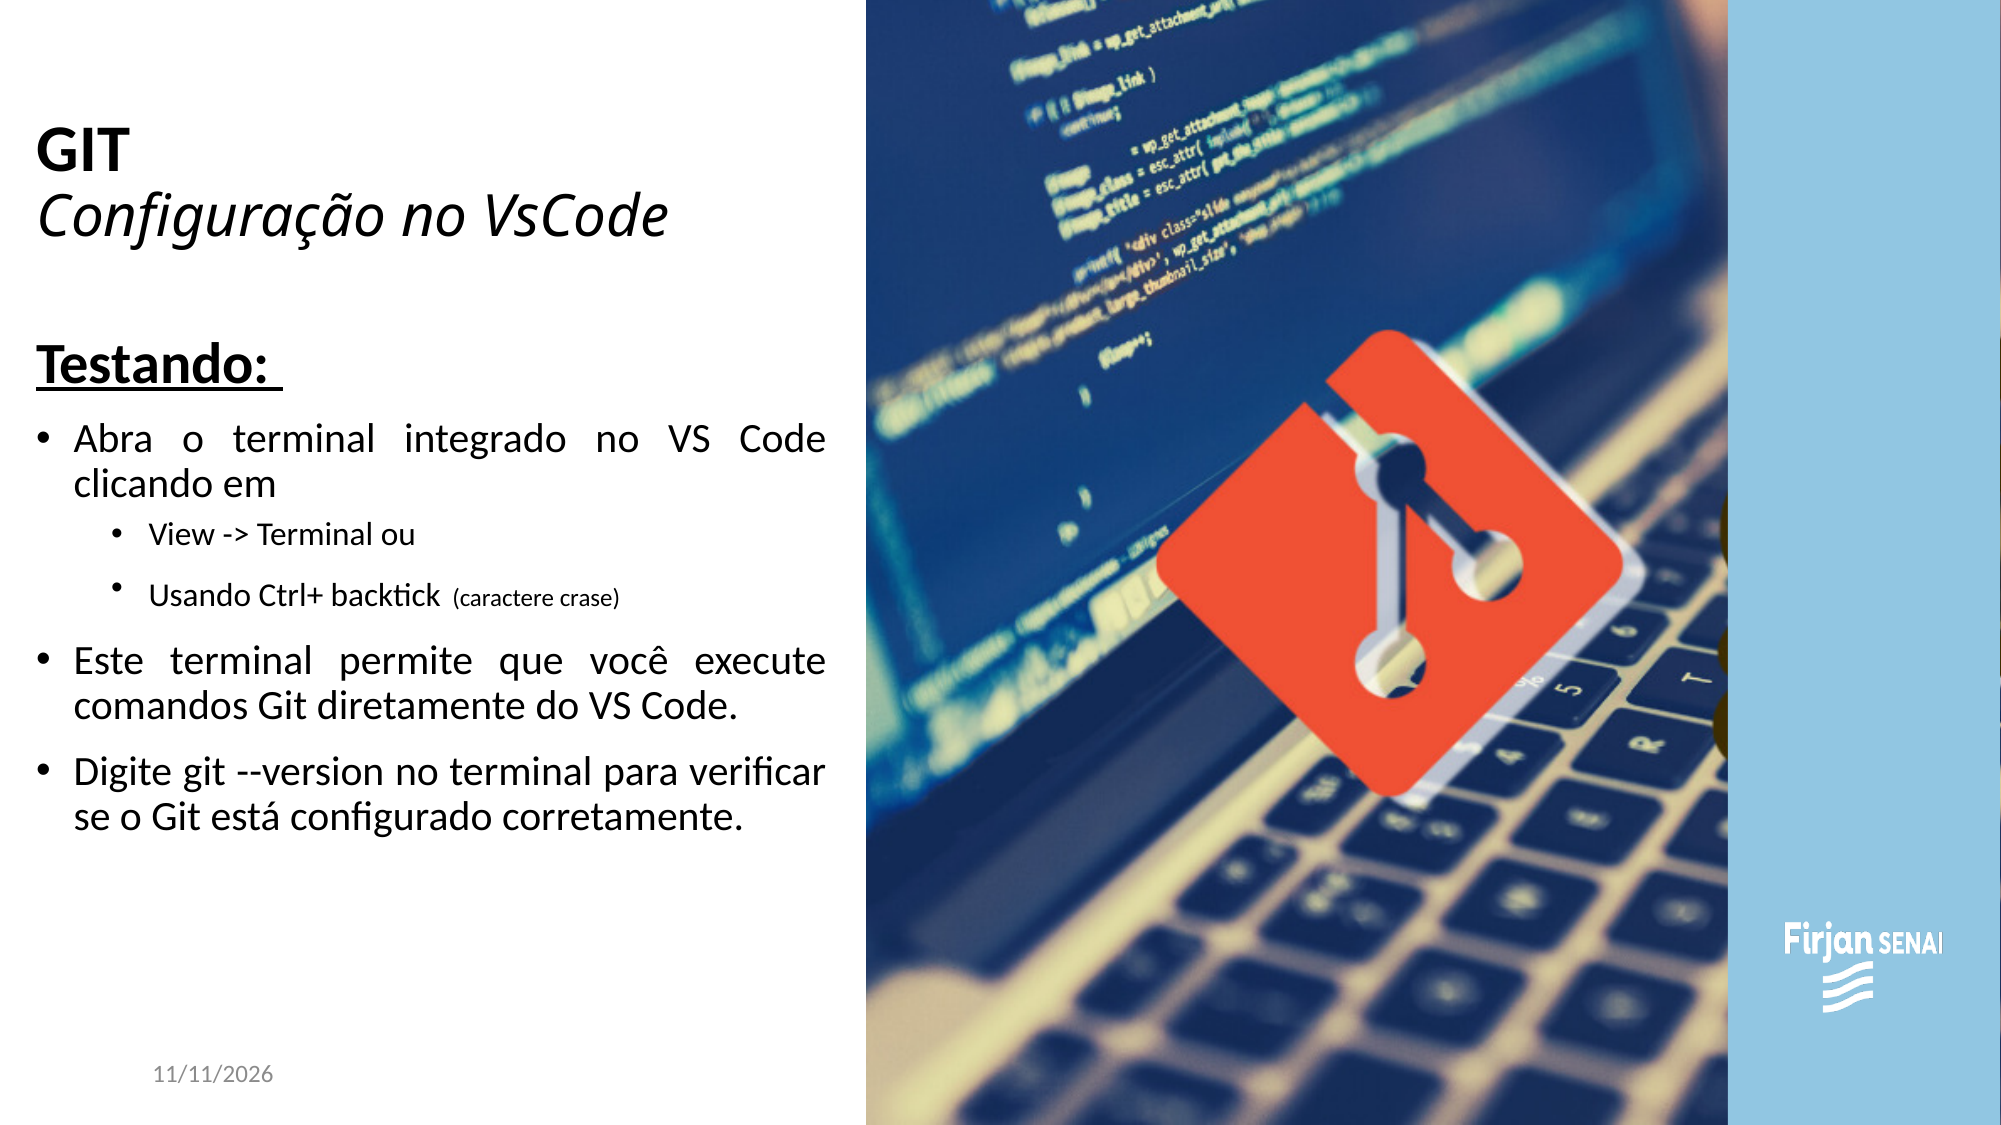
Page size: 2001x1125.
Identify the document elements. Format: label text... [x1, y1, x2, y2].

picture [865, 0, 2001, 1125]
text_box GIT Configuração no VsCode [21, 37, 865, 326]
text_box Testando: Abra o terminal integrado no VS Code clicando em View -> Terminal ou Usando Ctrl+ backtick (caractere crase) Este terminal permite que você execute comandos Git diretamente do VS Code. Digite git --version no terminal para verificar se o Git está configurado corretamente. [21, 326, 842, 1062]
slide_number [137, 1042, 588, 1103]
